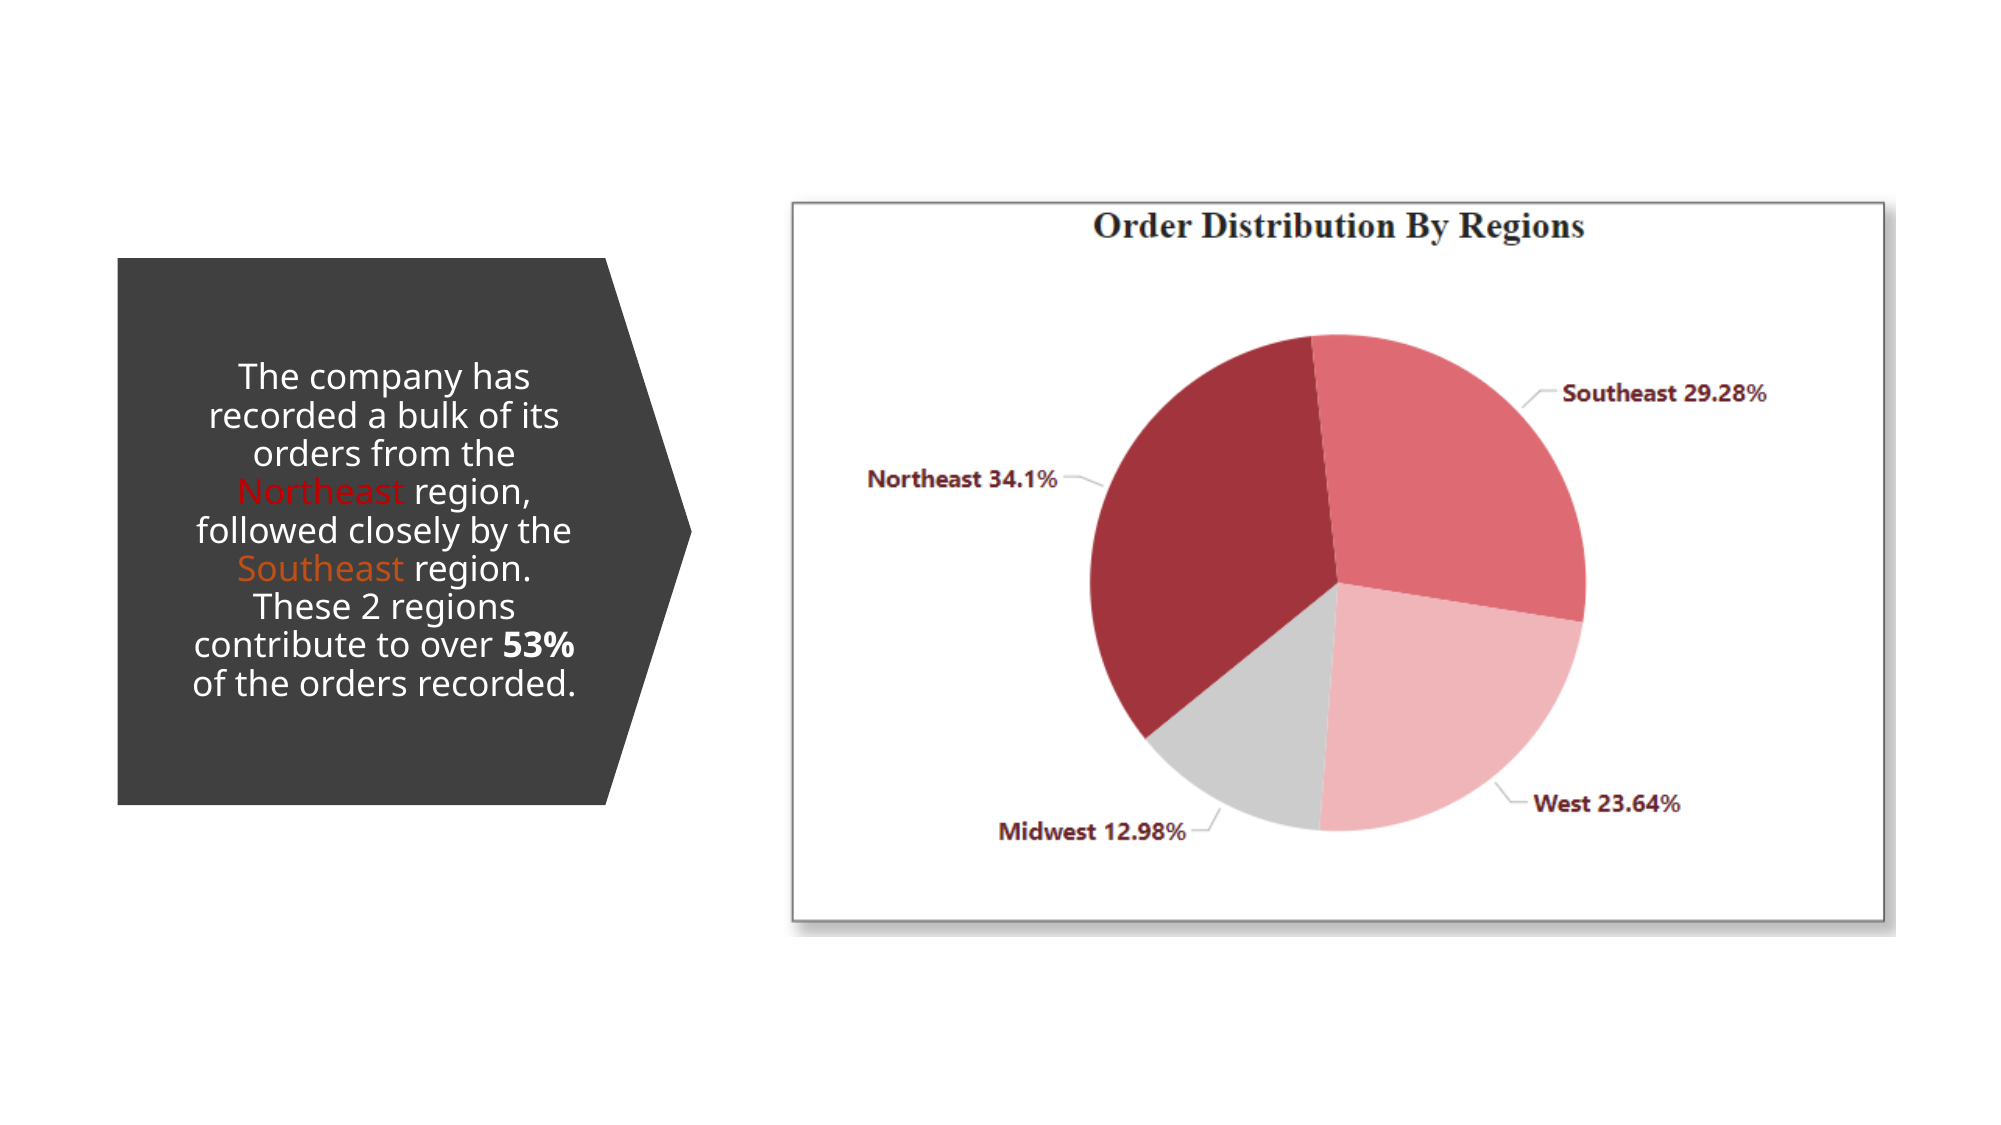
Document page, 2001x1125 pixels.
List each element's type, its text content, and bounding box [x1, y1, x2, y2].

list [783, 187, 1897, 937]
text_box [116, 256, 694, 807]
title The company has recorded a bulk of its orders from the Northeast region, followed closely by the Southeast region. These 2 regions contribute to over 53% of the orders recorded. [168, 322, 601, 741]
